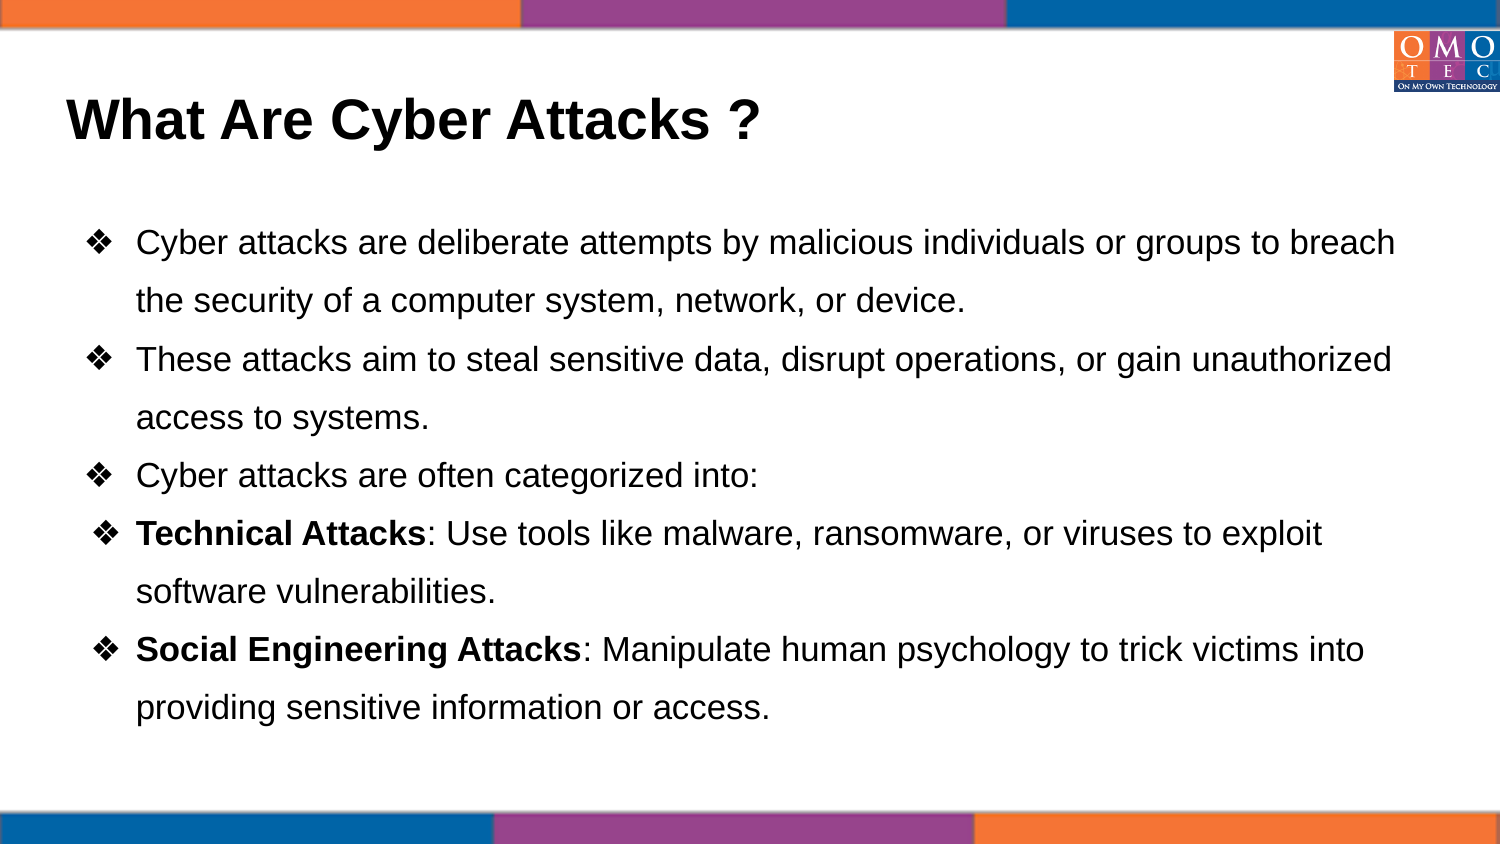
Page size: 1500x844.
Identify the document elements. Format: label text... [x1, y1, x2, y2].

list Cyber attacks are deliberate attempts by malicious individuals or groups to breach the security of a computer system, network, or device. These attacks aim to steal sensitive data, disrupt operations, or gain unauthorized access to systems. Cyber attacks are often categorized into: Technical Attacks: Use tools like malware, ransomware, or viruses to exploit software vulnerabilities. Social Engineering Attacks: Manipulate human psychology to trick victims into providing sensitive information or access. [51, 189, 1449, 750]
title What Are Cyber Attacks ? [51, 72, 1449, 167]
picture [0, 0, 1500, 844]
